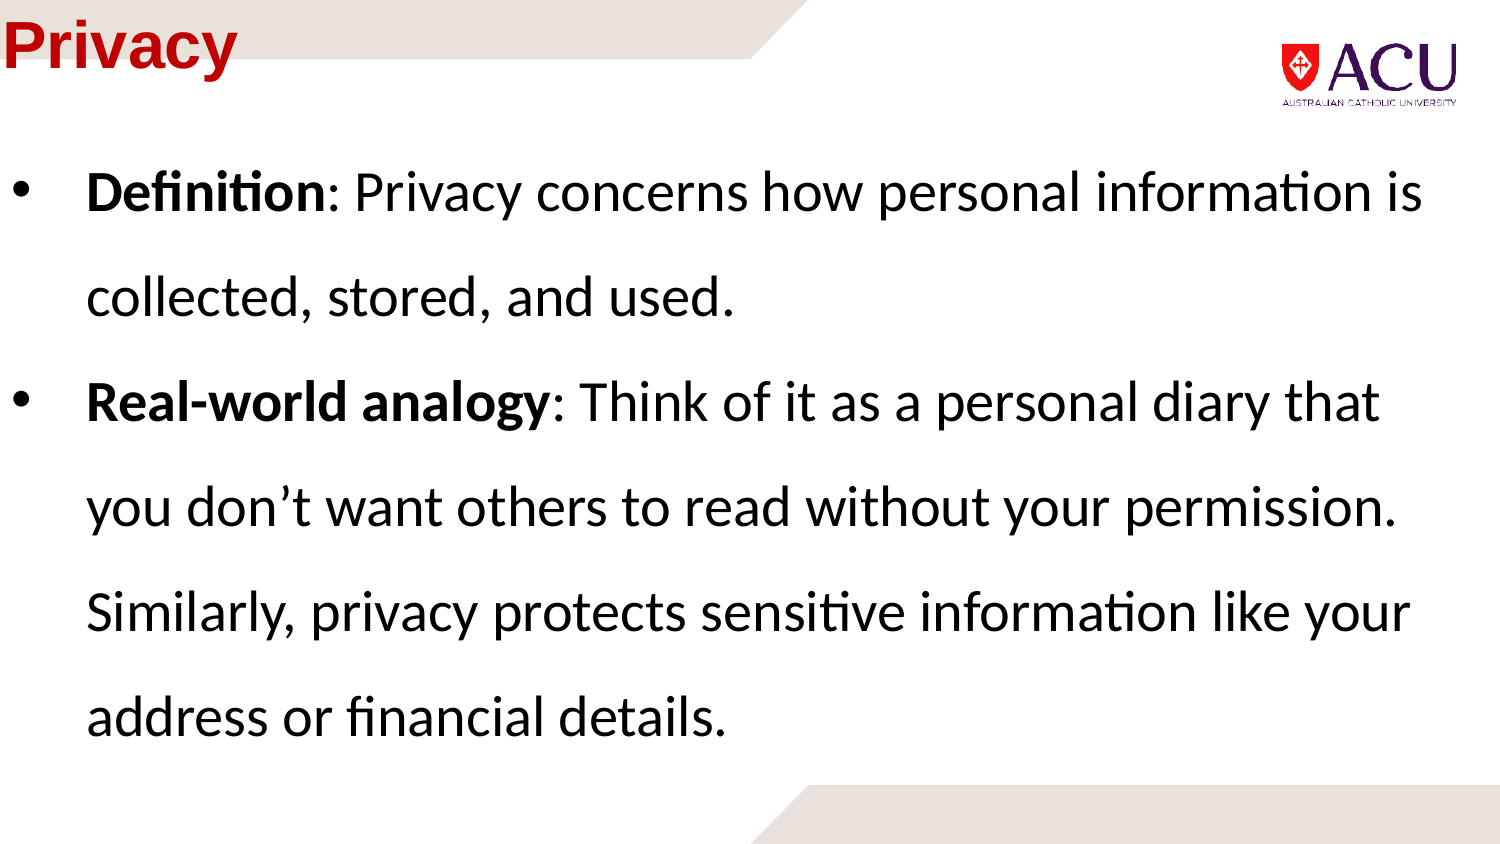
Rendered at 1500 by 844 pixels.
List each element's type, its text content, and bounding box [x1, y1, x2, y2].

text_box Definition: Privacy concerns how personal information is collected, stored, and used. Real-world analogy: Think of it as a personal diary that you don’t want others to read without your permission. Similarly, privacy protects sensitive information like your address or financial details. [0, 111, 1497, 756]
title Privacy [0, 0, 1363, 111]
picture [1363, 43, 1456, 106]
